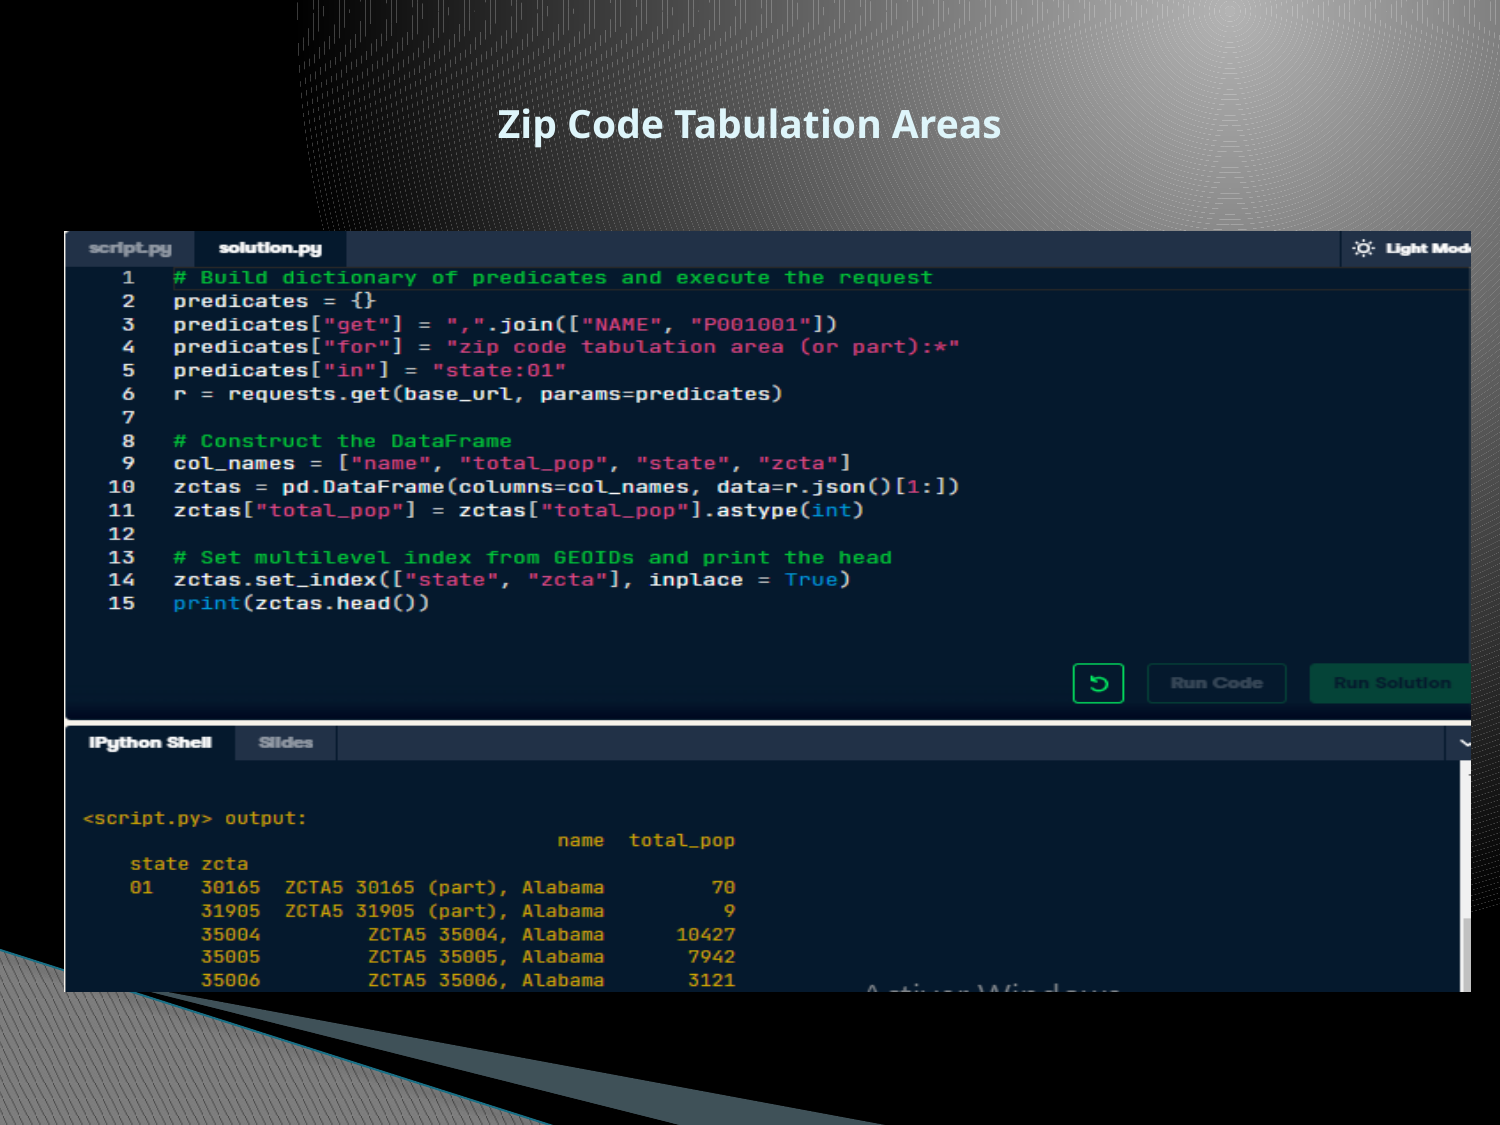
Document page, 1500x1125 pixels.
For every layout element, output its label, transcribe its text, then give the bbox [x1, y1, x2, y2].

picture [0, 231, 1471, 1125]
title Zip Code Tabulation Areas [75, 45, 1425, 209]
